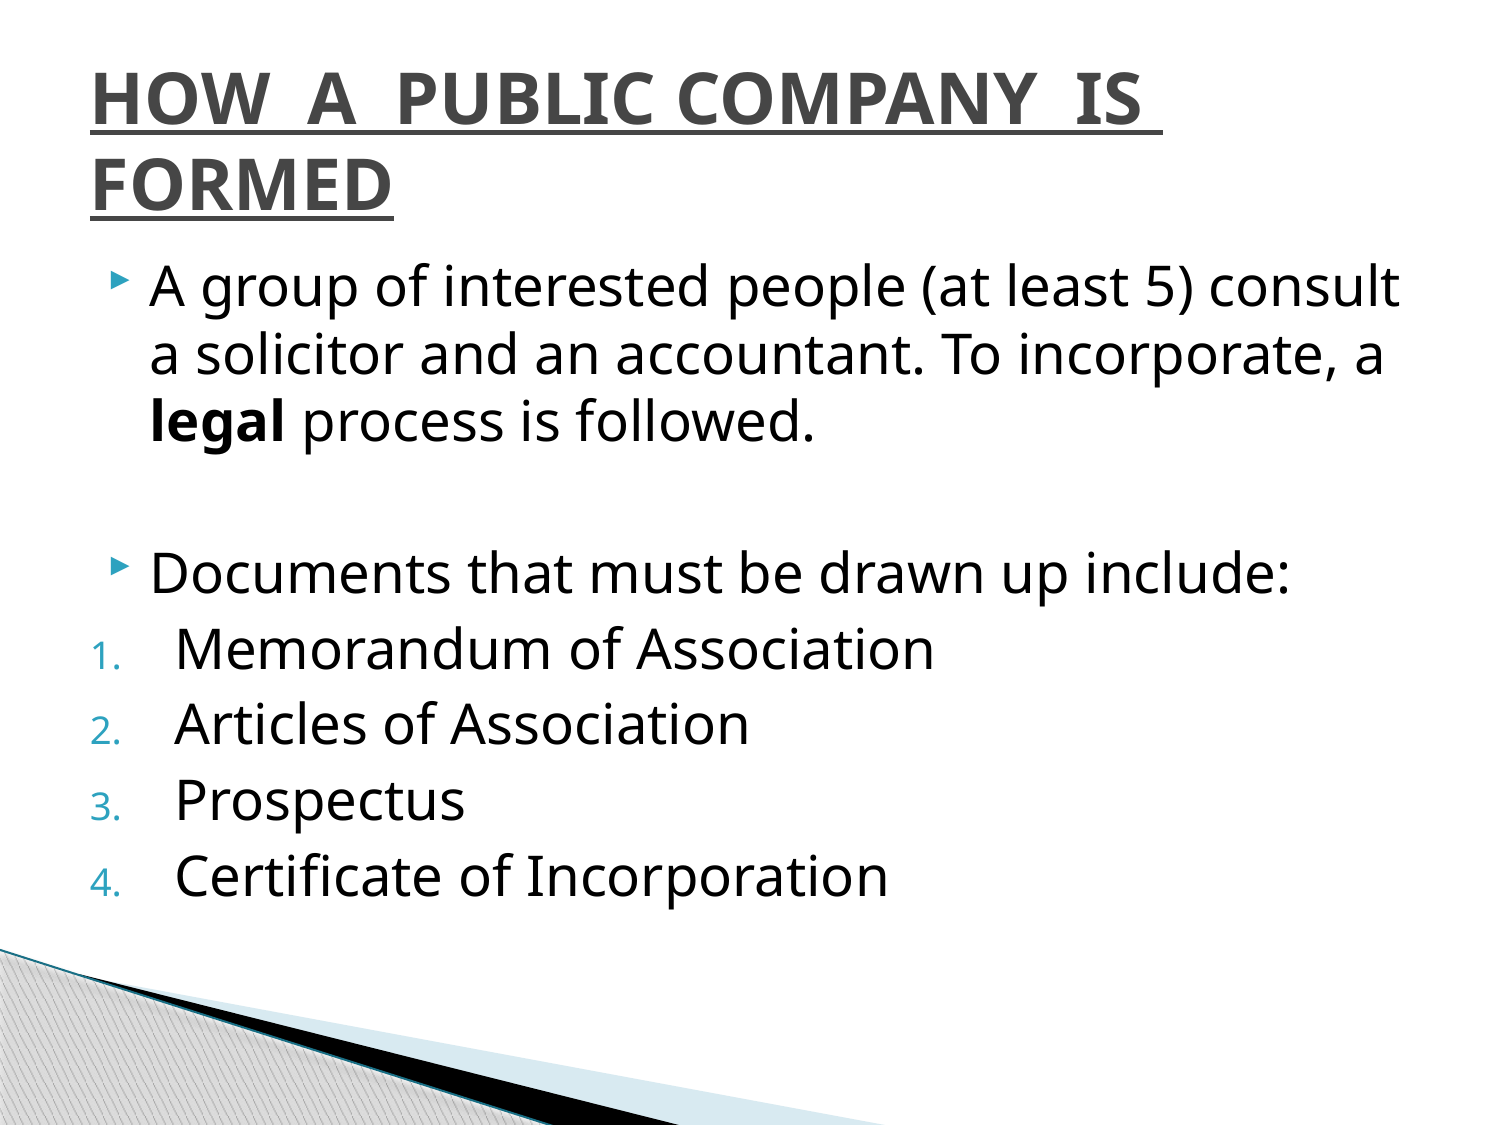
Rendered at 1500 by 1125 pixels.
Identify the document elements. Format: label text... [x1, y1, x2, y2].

list A group of interested people (at least 5) consult a solicitor and an accountant. To incorporate, a legal process is followed. Documents that must be drawn up include: Memorandum of Association Articles of Association Prospectus Certificate of Incorporation [75, 243, 1425, 986]
title HOW A PUBLIC COMPANY IS FORMED [75, 45, 1425, 233]
